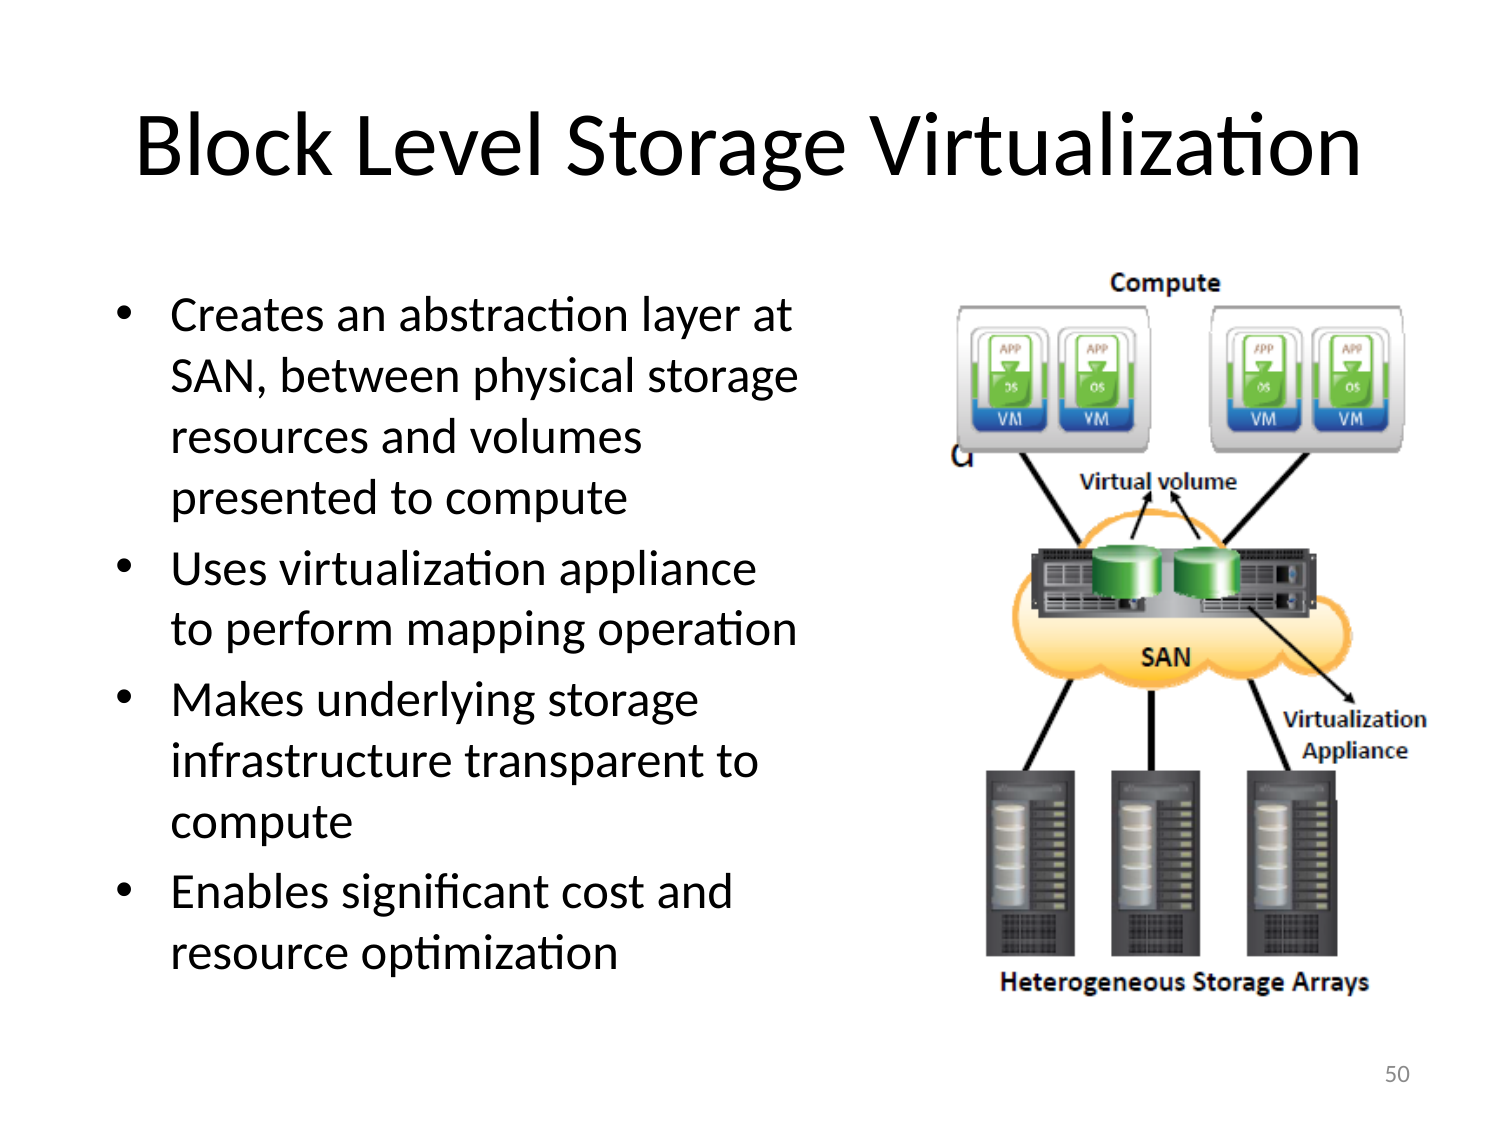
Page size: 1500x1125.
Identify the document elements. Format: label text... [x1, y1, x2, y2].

title Block Level Storage Virtualization [75, 45, 1425, 233]
slide_number 50 [1074, 1042, 1425, 1103]
picture [950, 265, 1430, 1000]
list Creates an abstraction layer at SAN, between physical storage resources and volumes presented to compute Uses virtualization appliance to perform mapping operation Makes underlying storage infrastructure transparent to compute Enables significant cost and resource optimization [100, 273, 823, 1017]
